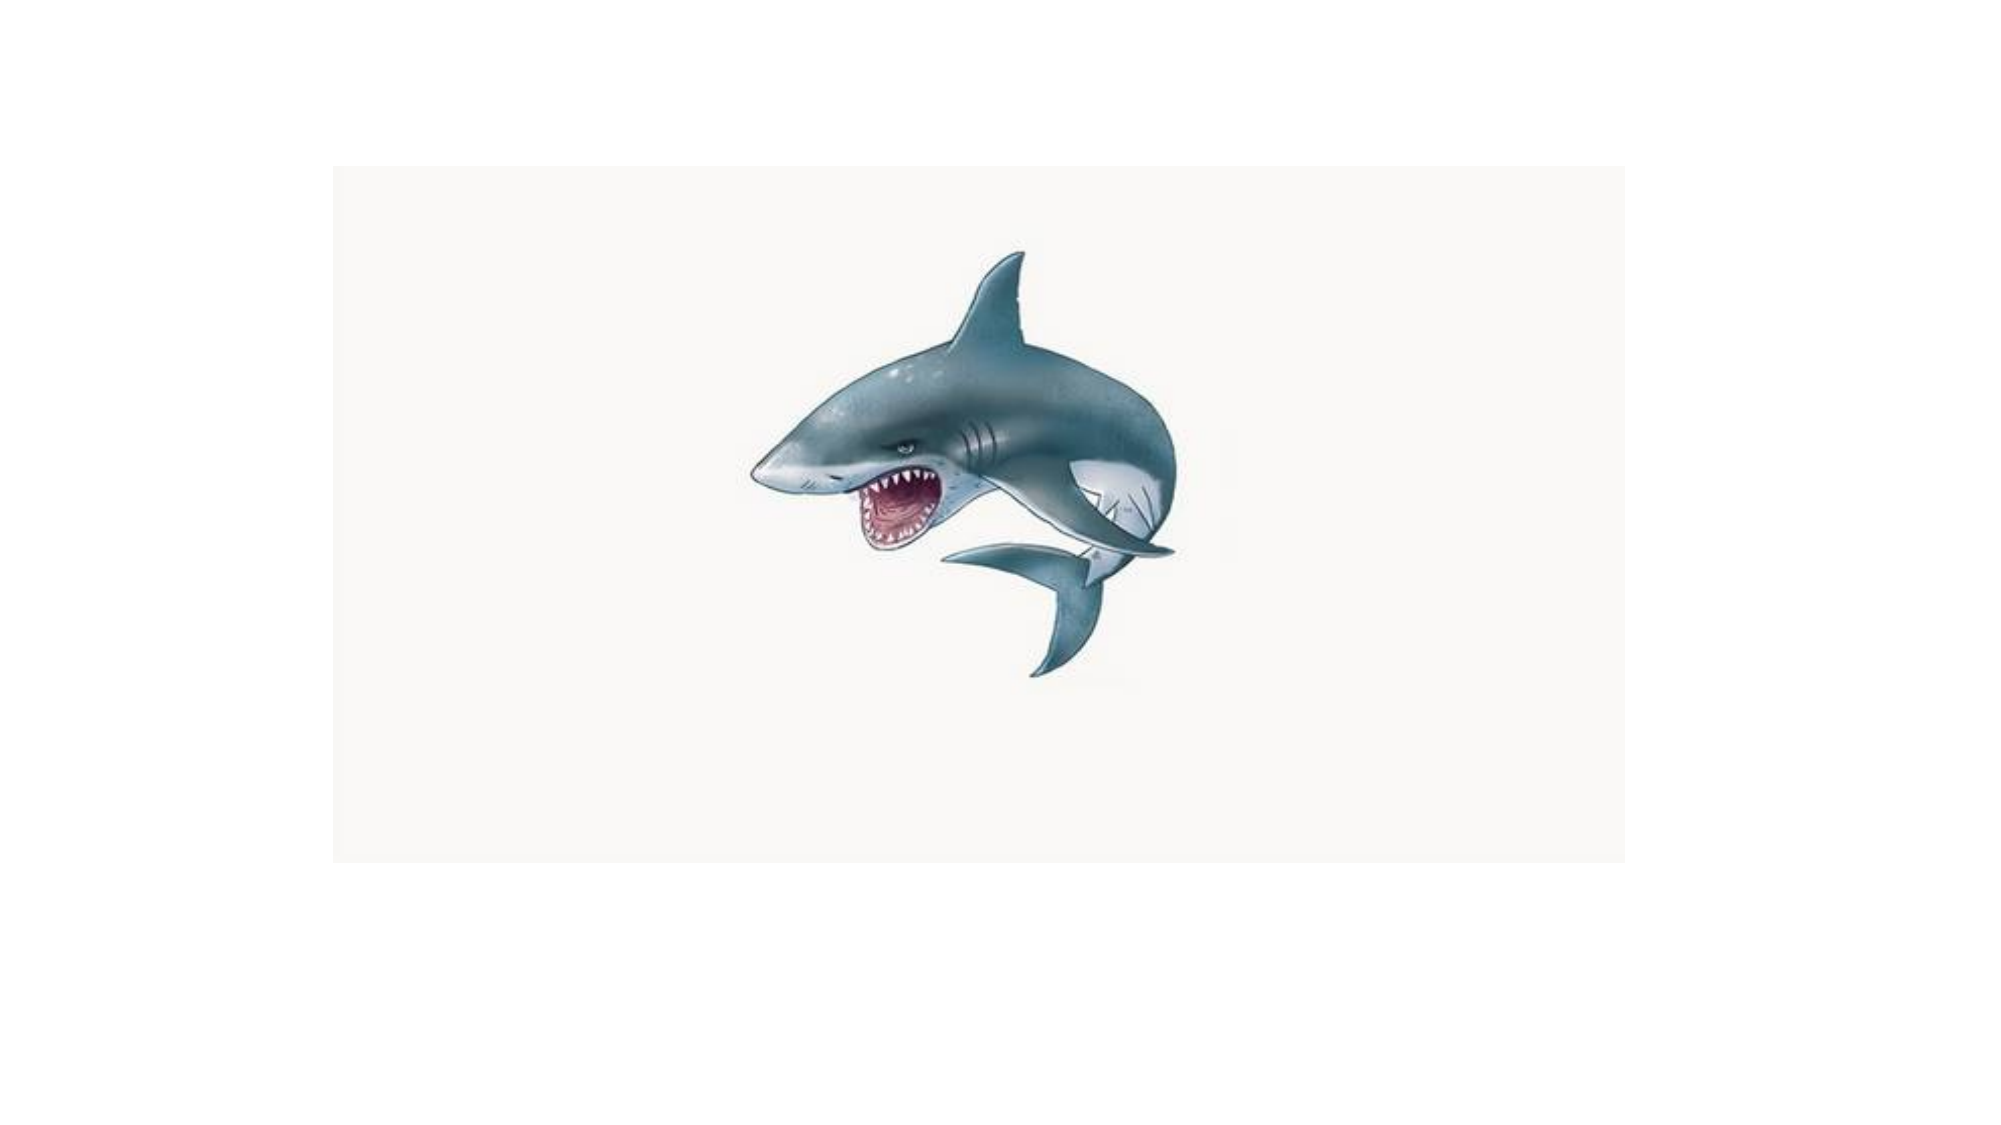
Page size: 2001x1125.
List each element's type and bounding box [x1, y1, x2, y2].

picture [332, 166, 1626, 863]
